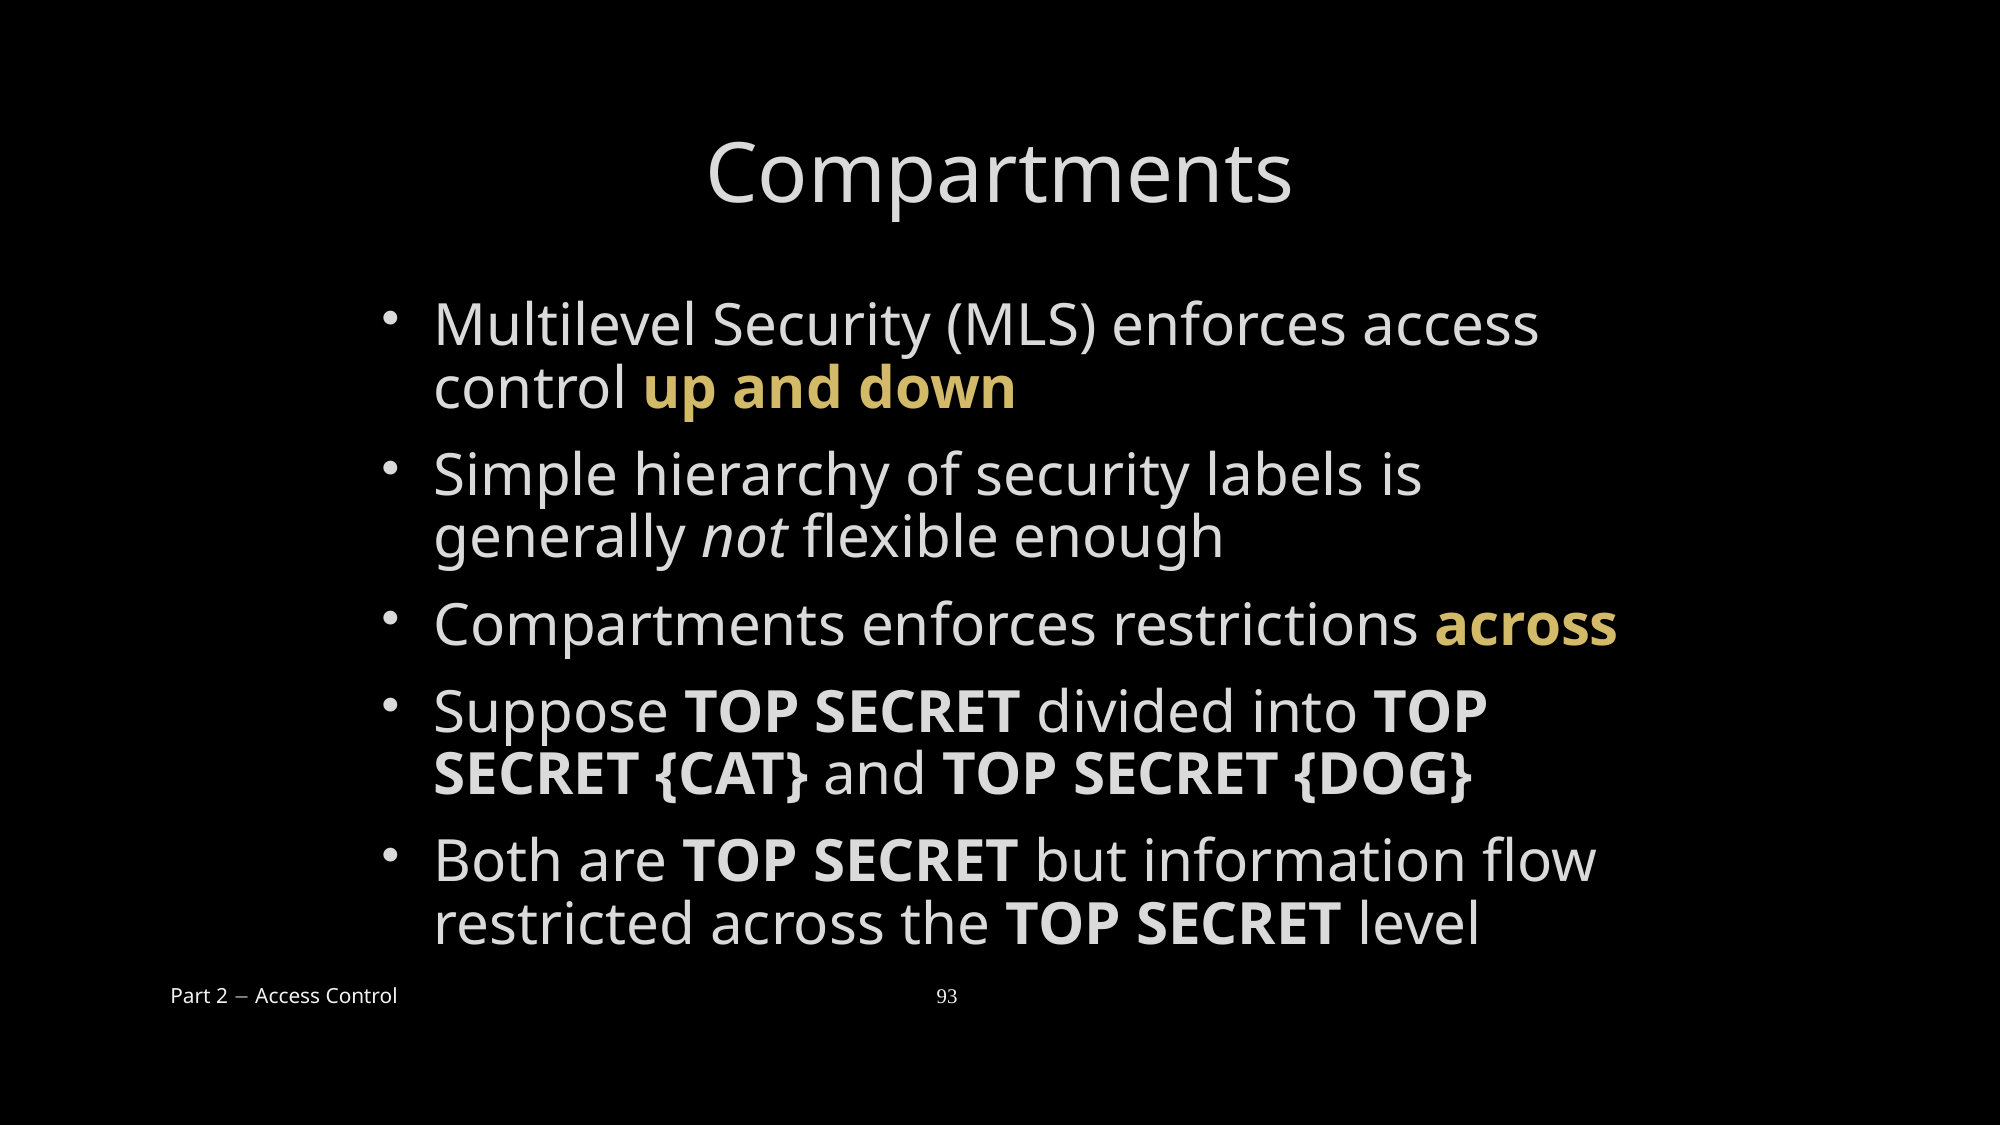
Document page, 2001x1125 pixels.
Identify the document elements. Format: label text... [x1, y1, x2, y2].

title Compartments [362, 75, 1638, 263]
list Multilevel Security (MLS) enforces access control up and down Simple hierarchy of security labels is generally not flexible enough Compartments enforces restrictions across Suppose TOP SECRET divided into TOP SECRET {CAT} and TOP SECRET {DOG} Both are TOP SECRET but information flow restricted across the TOP SECRET level [362, 287, 1663, 1025]
footer Part 2  Access Control 93 [149, 965, 1245, 1025]
